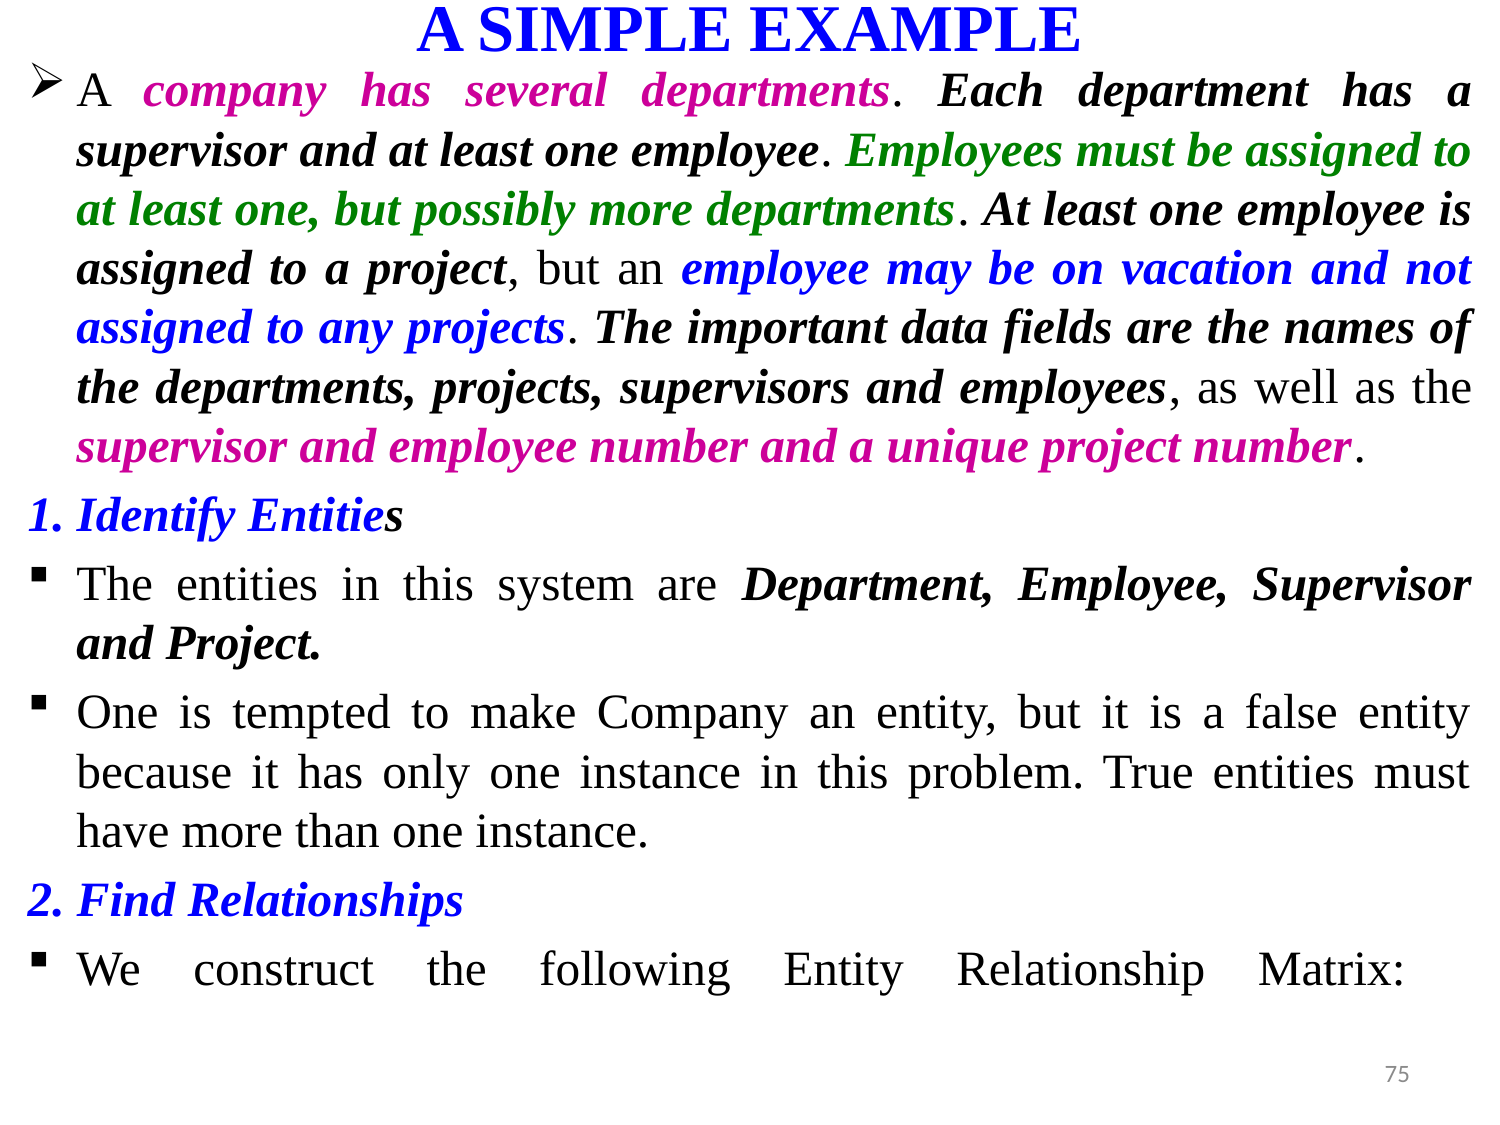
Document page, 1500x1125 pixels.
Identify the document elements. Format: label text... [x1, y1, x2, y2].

list A company has several departments. Each department has a supervisor and at least one employee. Employees must be assigned to at least one, but possibly more departments. At least one employee is assigned to a project, but an employee may be on vacation and not assigned to any projects. The important data fields are the names of the departments, projects, supervisors and employees, as well as the supervisor and employee number and a unique project number. 1. Identify Entities The entities in this system are Department, Employee, Supervisor and Project. One is tempted to make Company an entity, but it is a false entity because it has only one instance in this problem. True entities must have more than one instance. 2. Find Relationships We construct the following Entity Relationship Matrix: [12, 50, 1488, 1113]
title A SIMPLE EXAMPLE [75, 0, 1425, 50]
slide_number 75 [1074, 1042, 1425, 1103]
